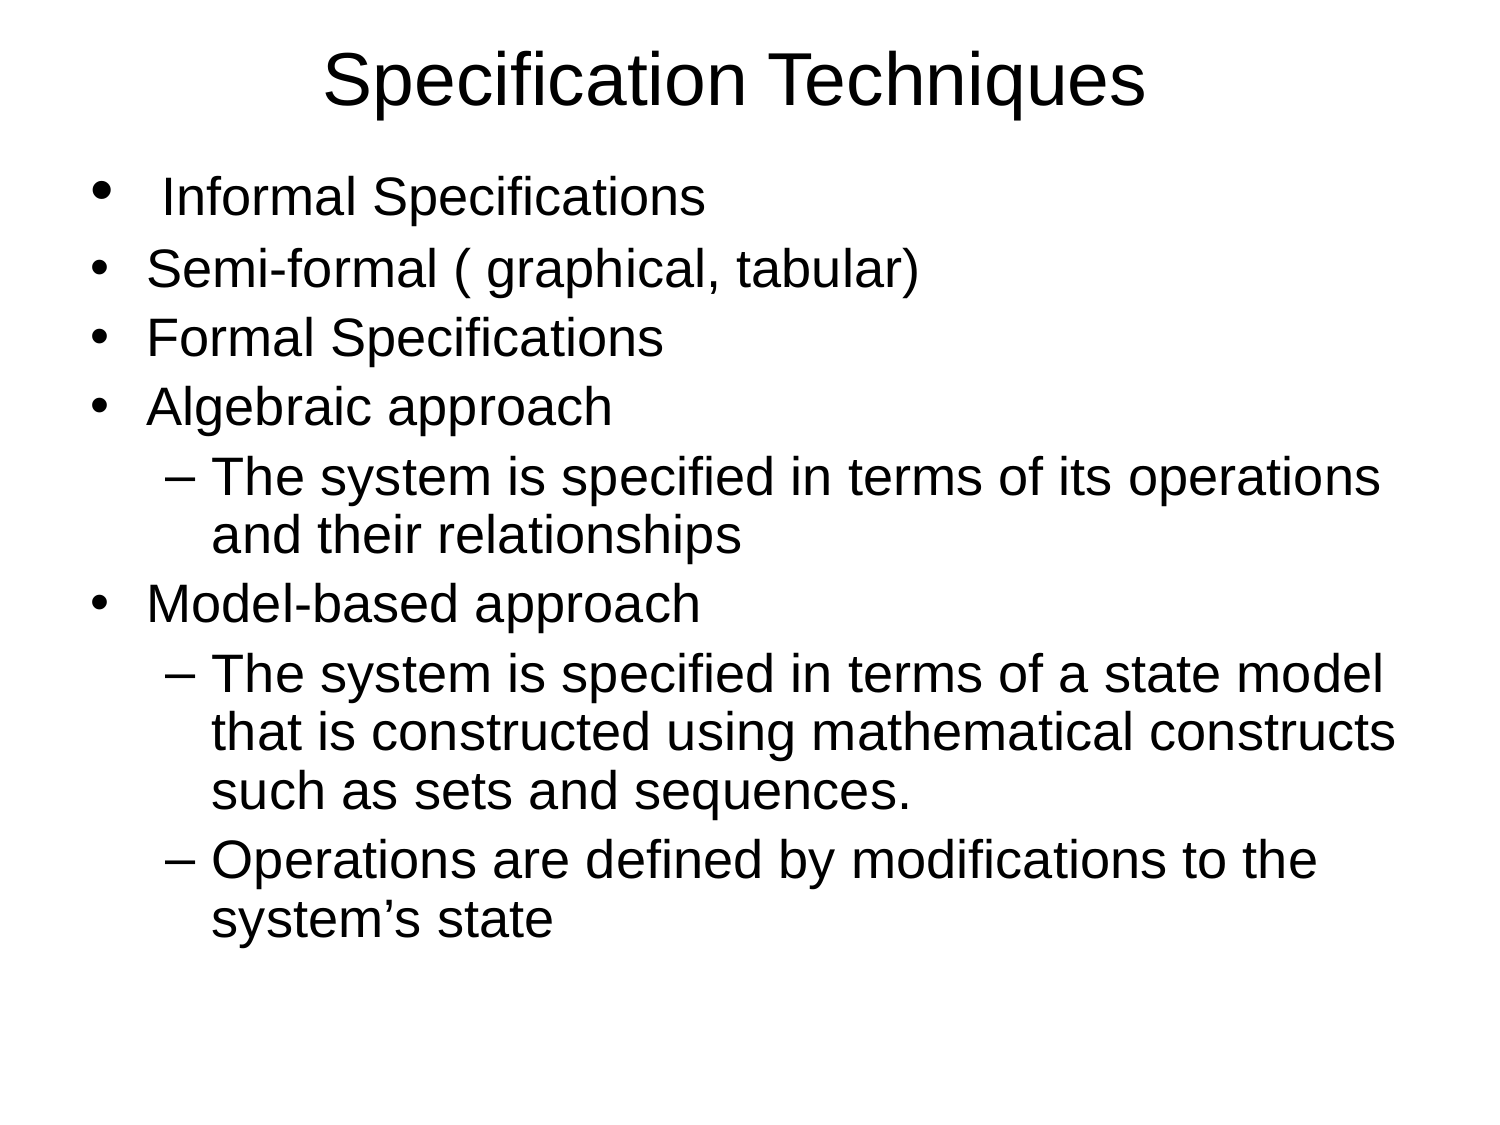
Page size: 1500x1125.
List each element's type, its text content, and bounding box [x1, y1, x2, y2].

title Specification Techniques [24, 0, 1425, 138]
list Informal Specifications Semi-formal ( graphical, tabular) Formal Specifications Algebraic approach The system is specified in terms of its operations and their relationships Model-based approach The system is specified in terms of a state model that is constructed using mathematical constructs such as sets and sequences. Operations are defined by modifications to the system’s state [75, 149, 1425, 980]
